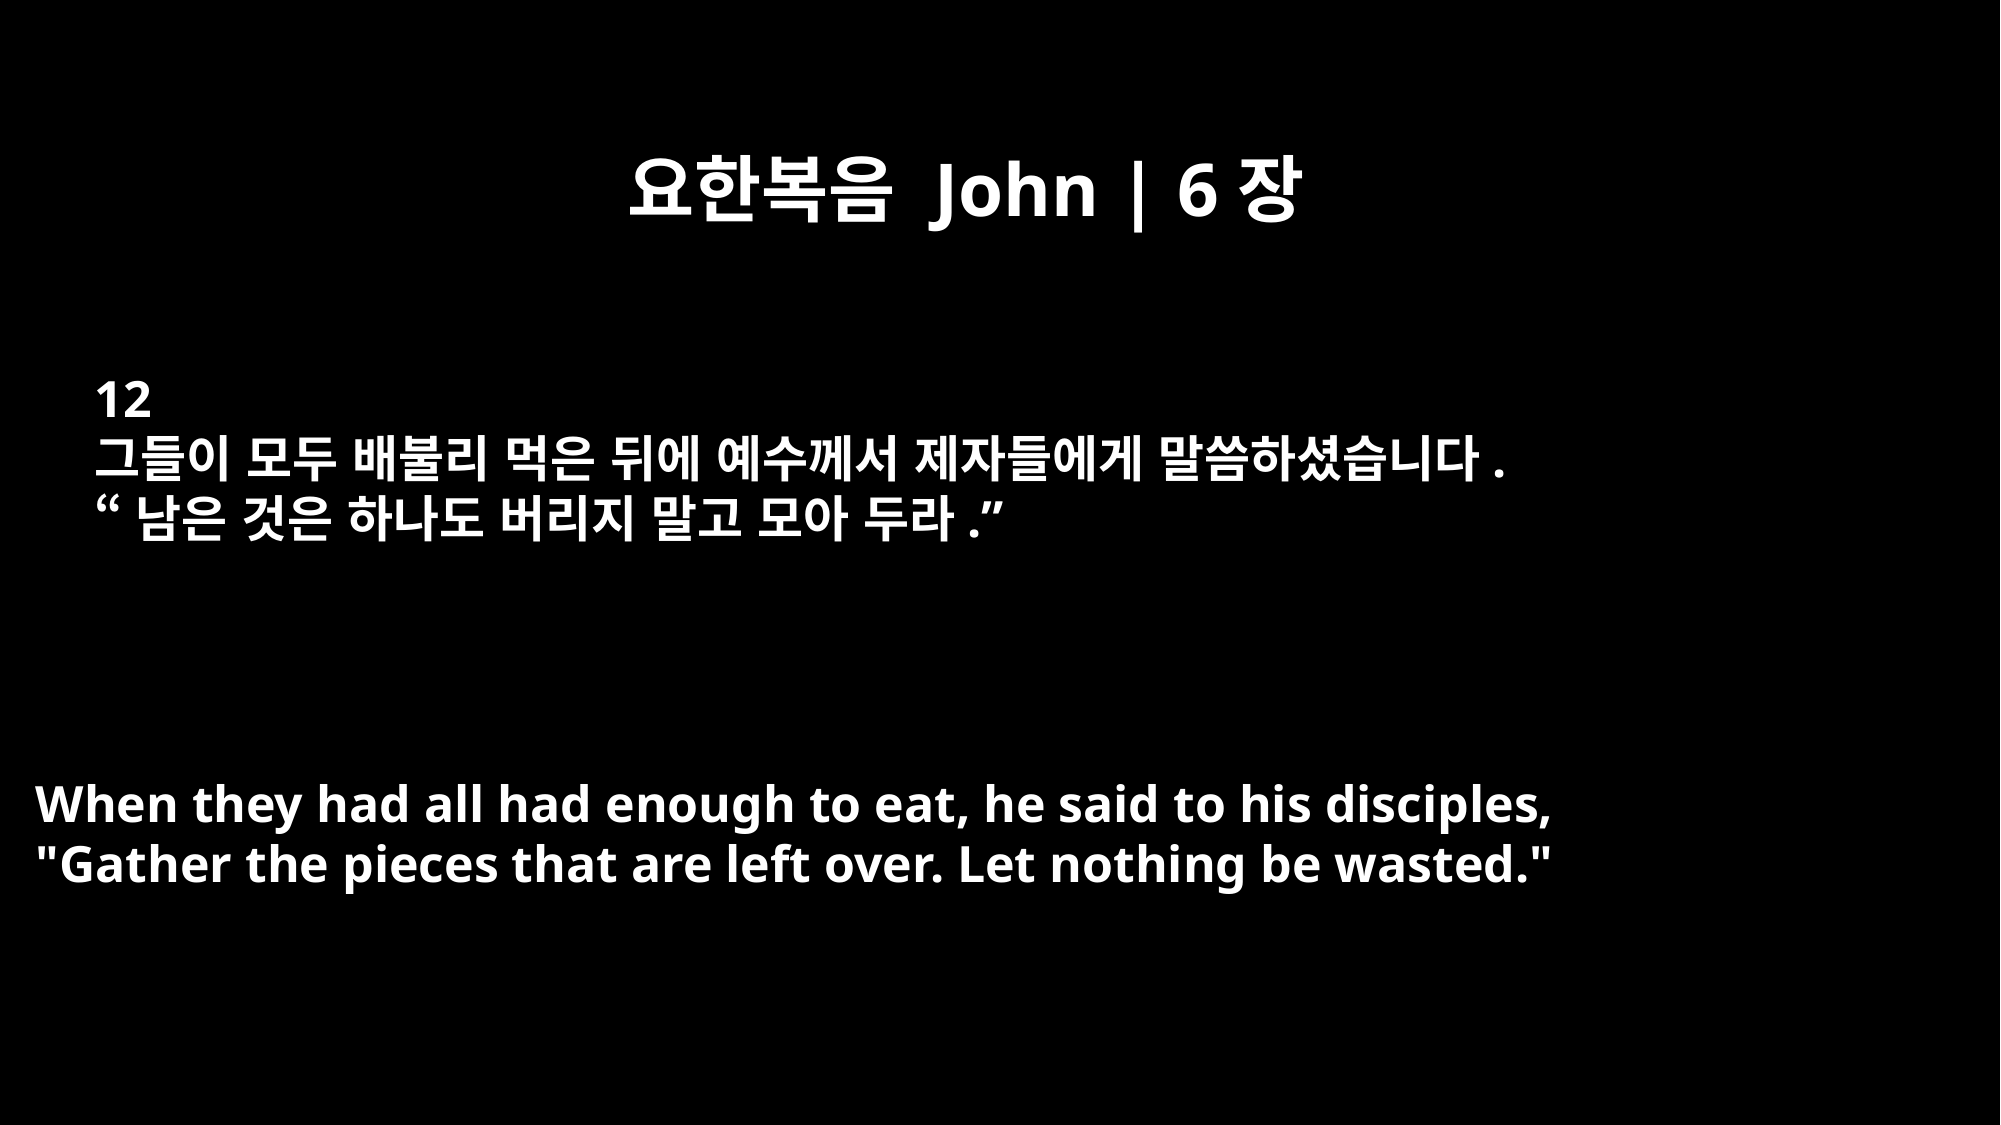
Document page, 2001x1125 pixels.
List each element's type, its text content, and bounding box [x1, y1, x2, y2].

text_box 12 그들이 모두 배불리 먹은 뒤에 예수께서 제자들에게 말씀하셨습니다. “남은 것은 하나도 버리지 말고 모아 두라.” [80, 359, 1523, 555]
text_box 요한복음 John | 6장 [612, 136, 1320, 239]
text_box When they had all had enough to eat, he said to his disciples, "Gather the pieces that are left over. Let nothing be wasted." [21, 764, 1569, 900]
